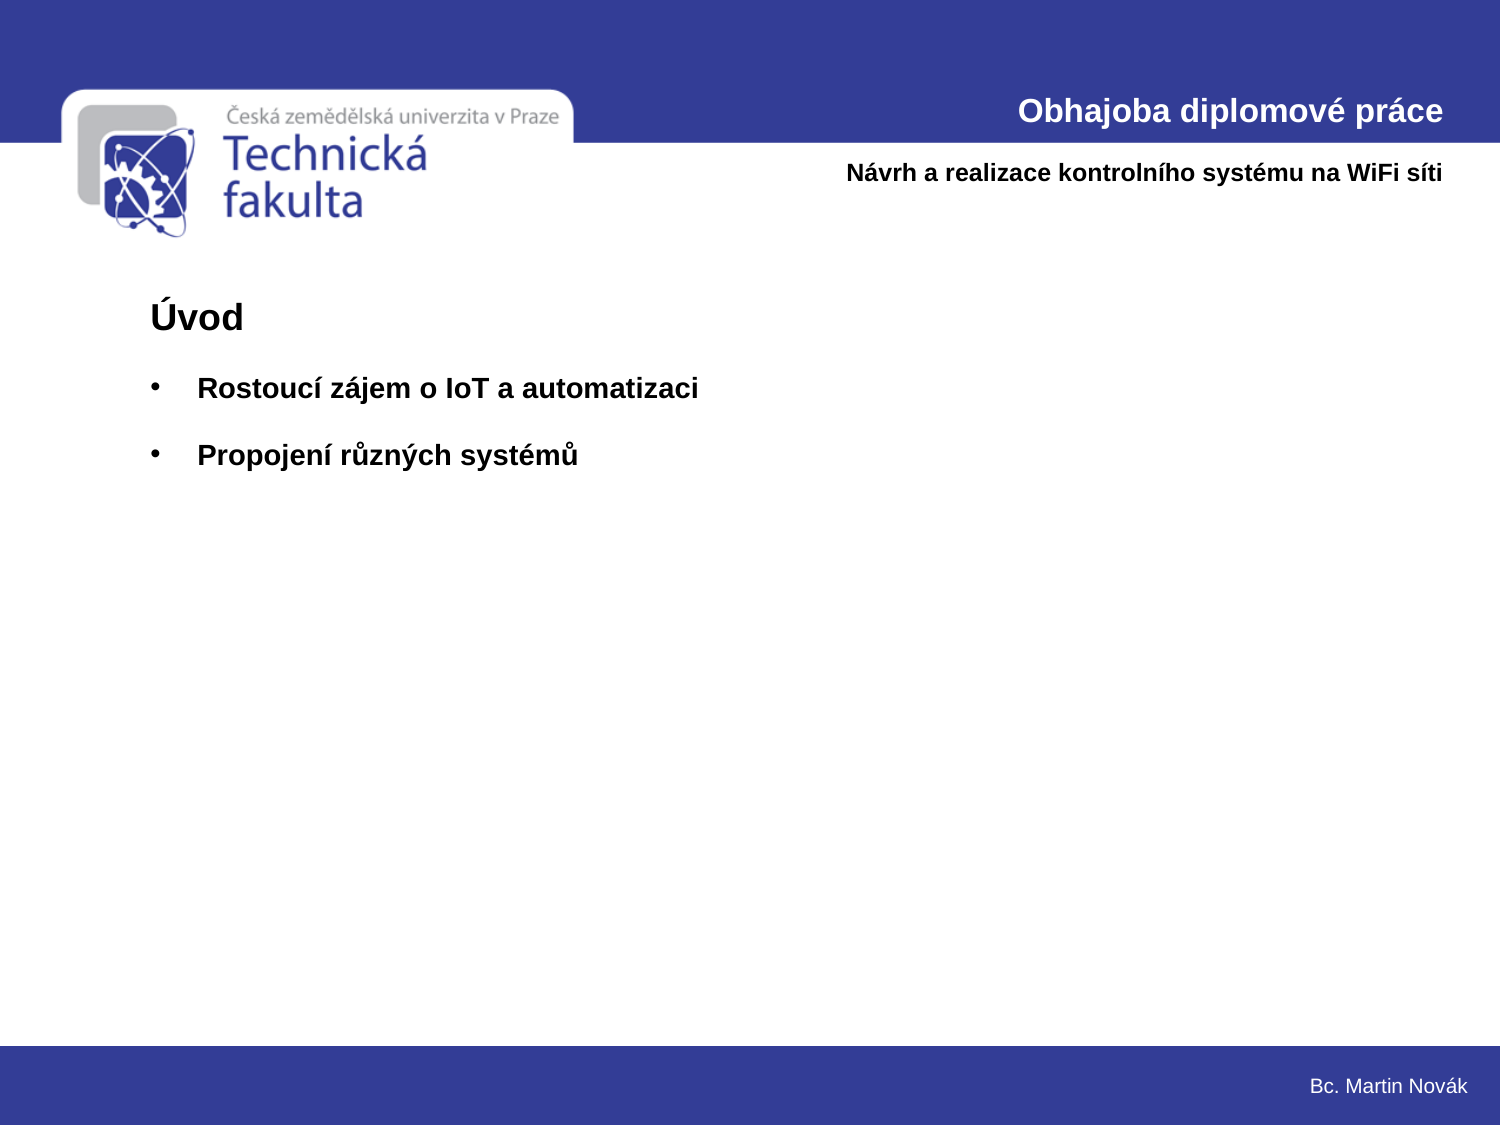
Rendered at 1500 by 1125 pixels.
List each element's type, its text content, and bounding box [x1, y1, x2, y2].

text_box Úvod Rostoucí zájem o IoT a automatizaci Propojení různých systémů [135, 308, 1270, 520]
picture [0, 0, 1500, 308]
picture [0, 1046, 1500, 1125]
